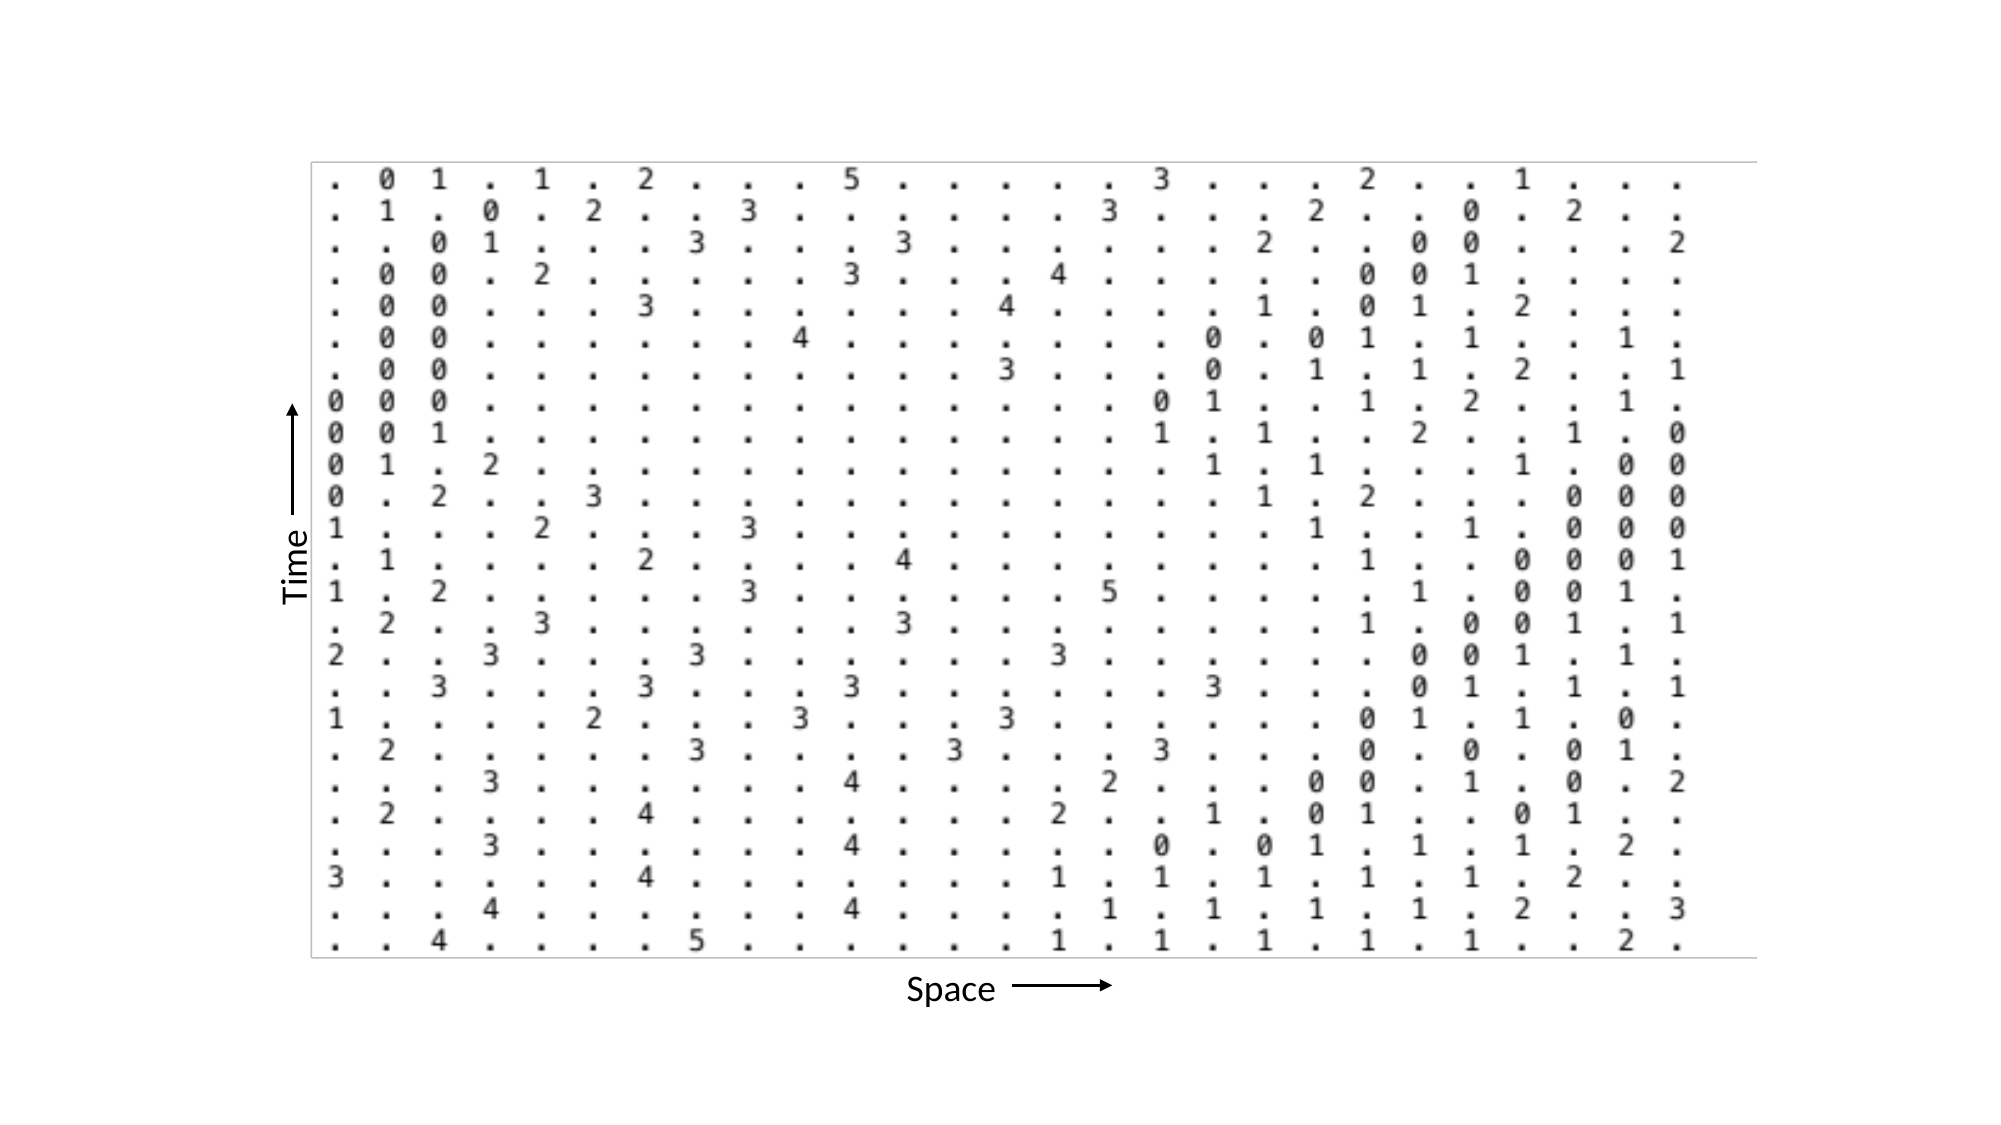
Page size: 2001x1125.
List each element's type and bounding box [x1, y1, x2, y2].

picture [261, 119, 1758, 1018]
